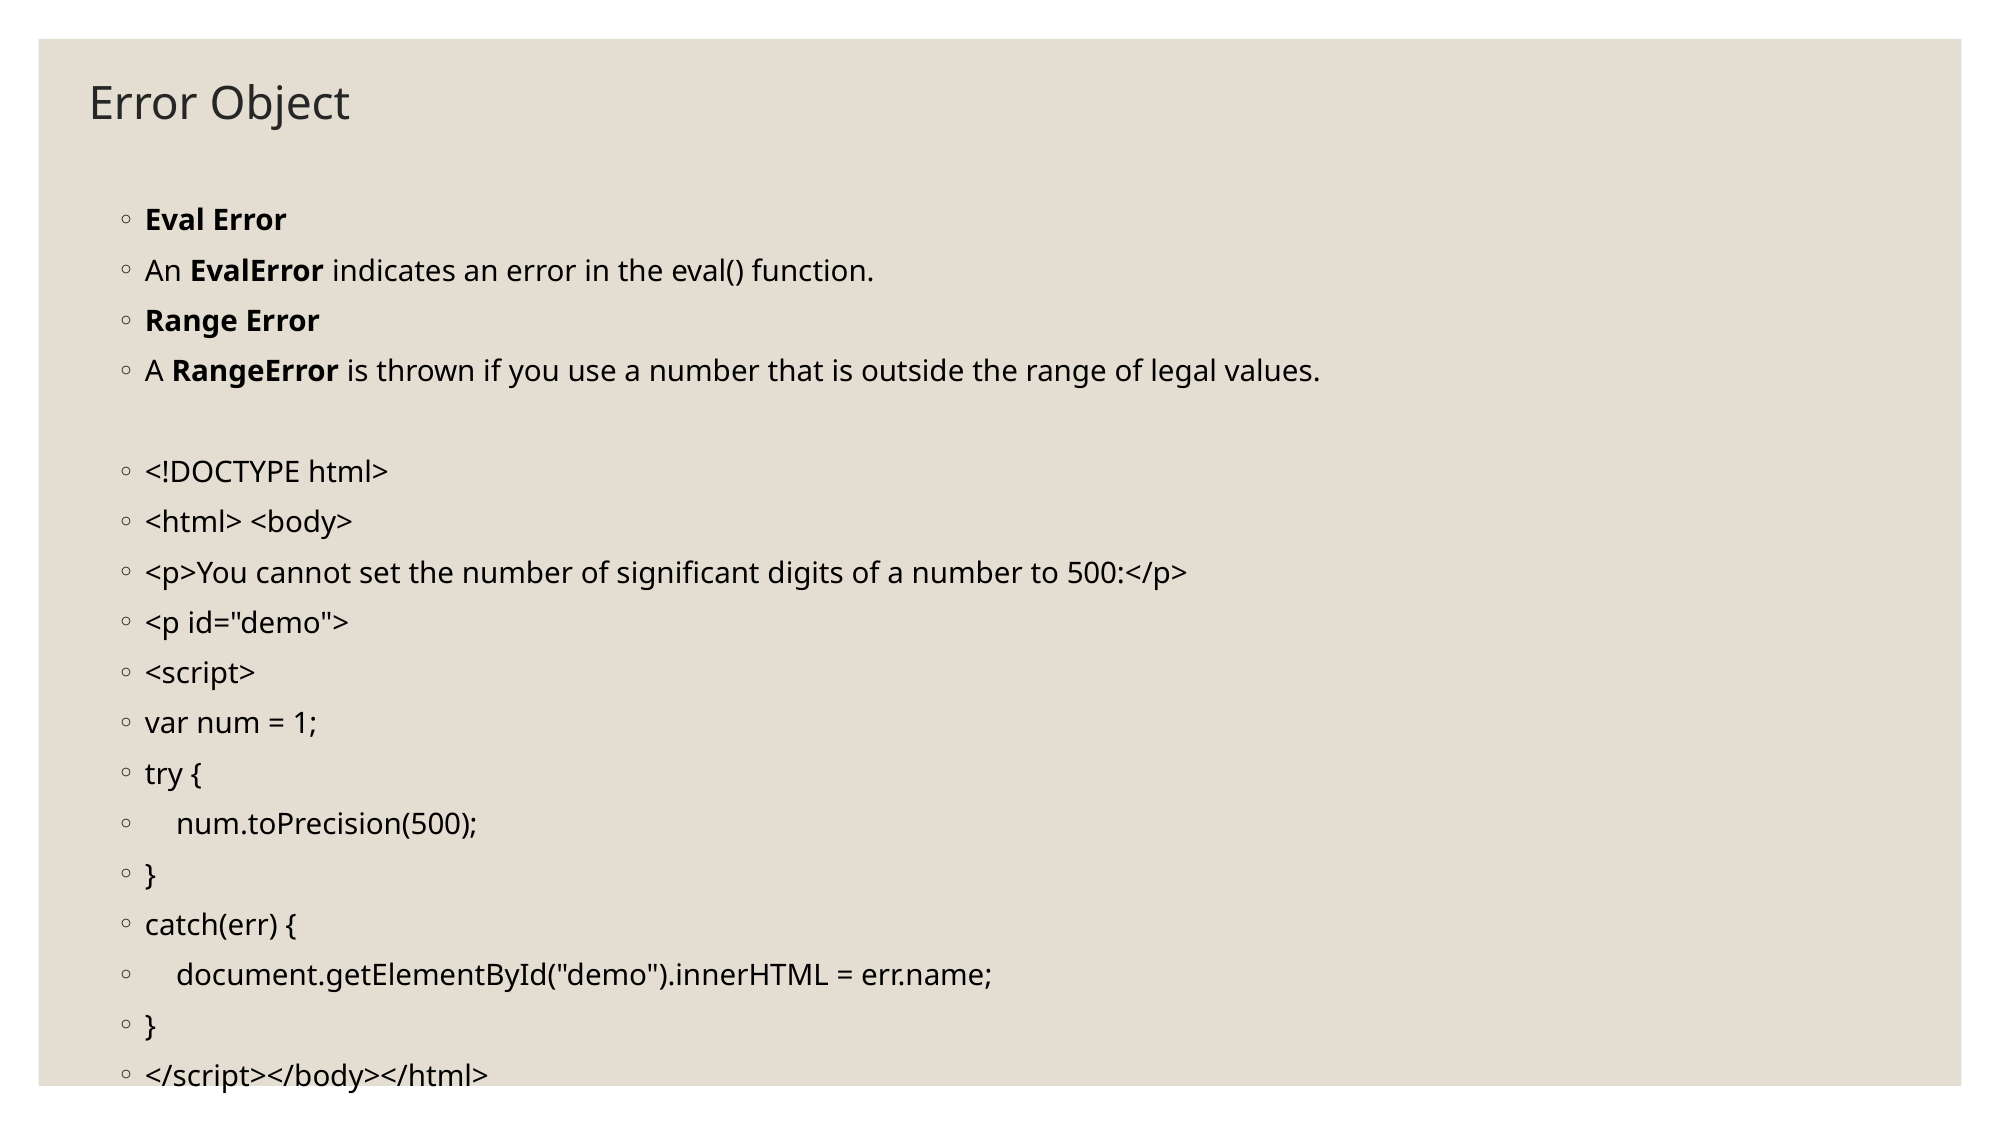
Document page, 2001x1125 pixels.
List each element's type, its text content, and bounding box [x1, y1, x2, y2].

list Eval Error An EvalError indicates an error in the eval() function. Range Error A RangeError is thrown if you use a number that is outside the range of legal values. <!DOCTYPE html> <html> <body> <p>You cannot set the number of significant digits of a number to 500:</p> <p id="demo"> <script> var num = 1; try { num.toPrecision(500); } catch(err) { document.getElementById("demo").innerHTML = err.name; } </script></body></html> [102, 193, 1858, 1108]
title Error Object [73, 71, 1724, 137]
